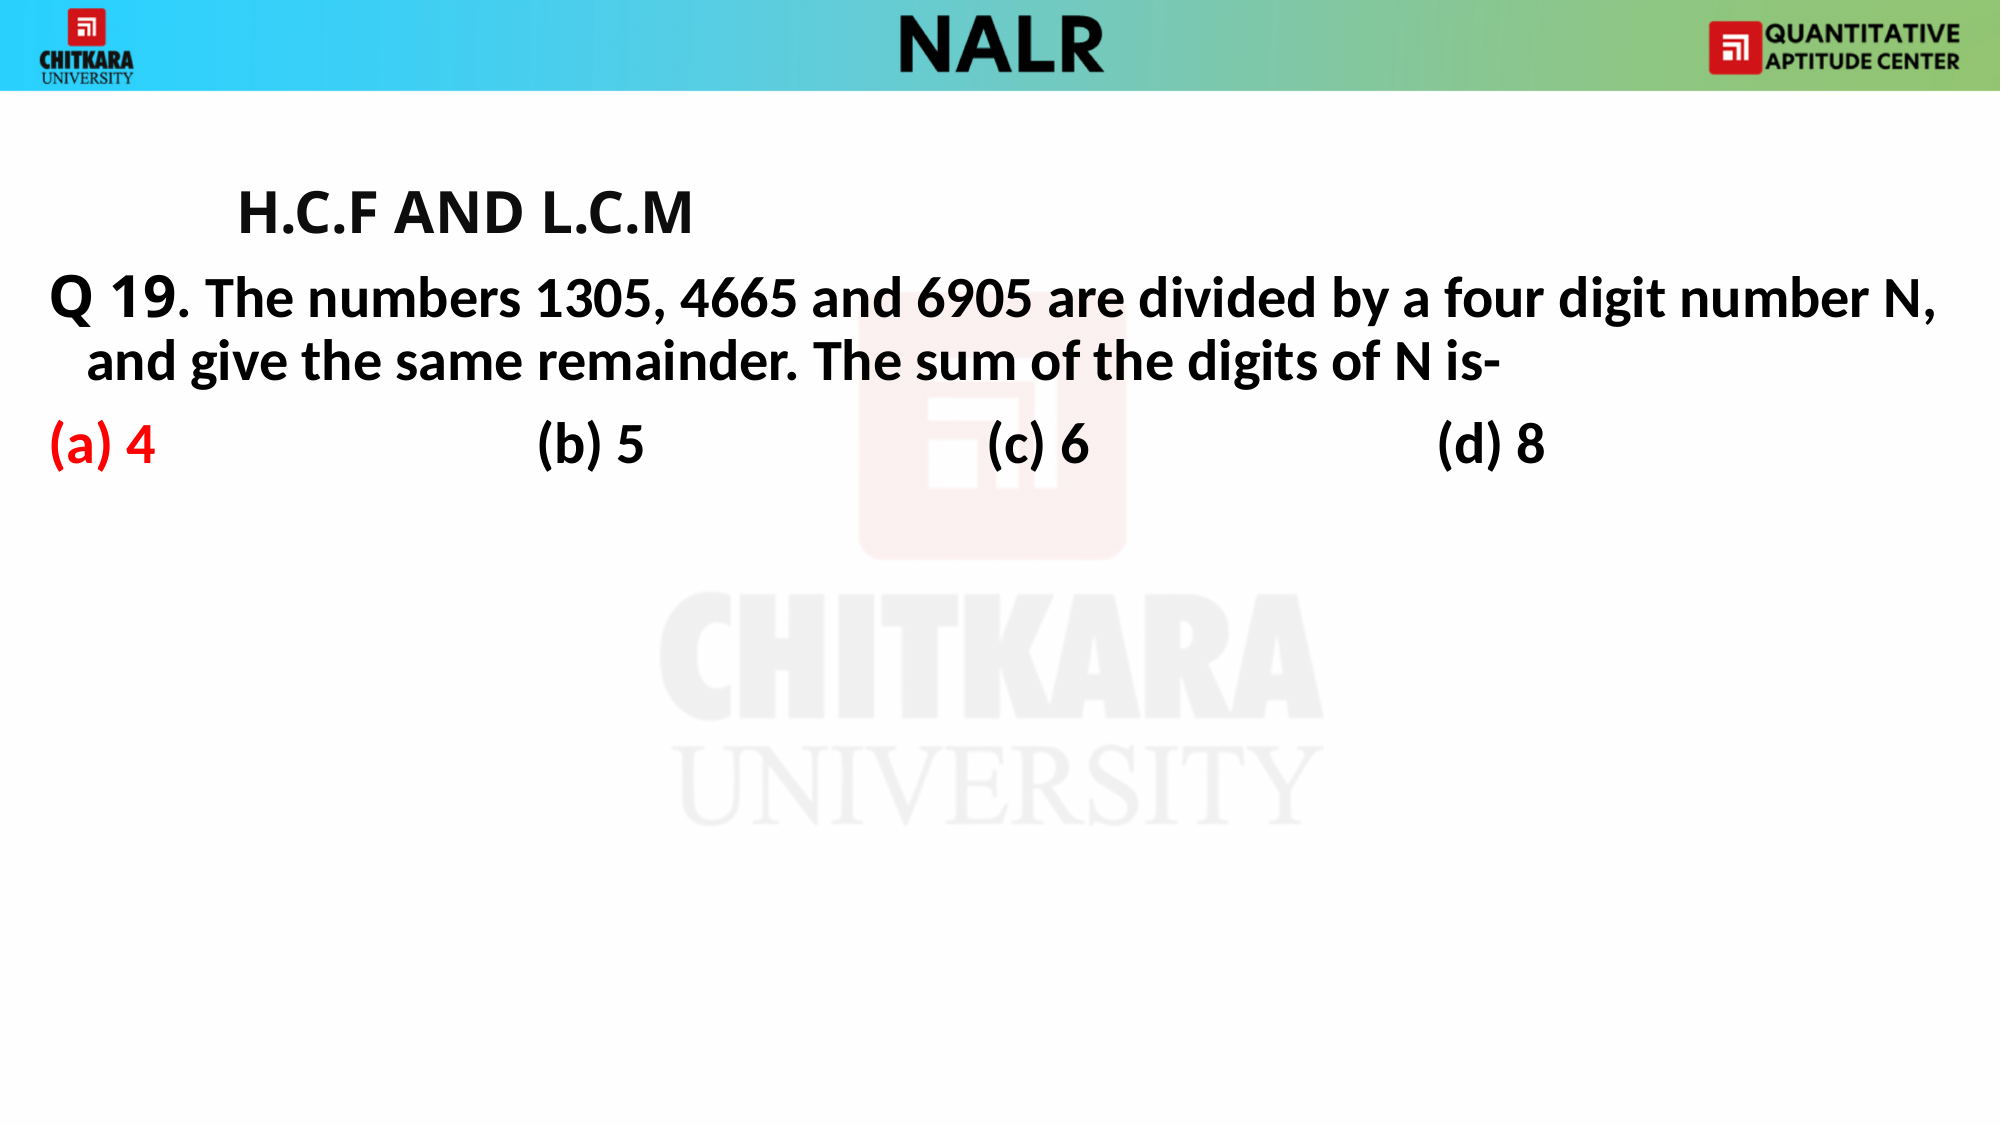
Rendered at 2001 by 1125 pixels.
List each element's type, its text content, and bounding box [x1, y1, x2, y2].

title [41, 31, 1959, 142]
picture [0, 0, 2000, 1125]
list H.C.F AND L.C.M Q 19. The numbers 1305, 4665 and 6905 are divided by a four digit number N, and give the same remainder. The sum of the digits of N is- (a) 4 (b) 5 (c) 6 (d) 8 [33, 175, 1959, 1053]
